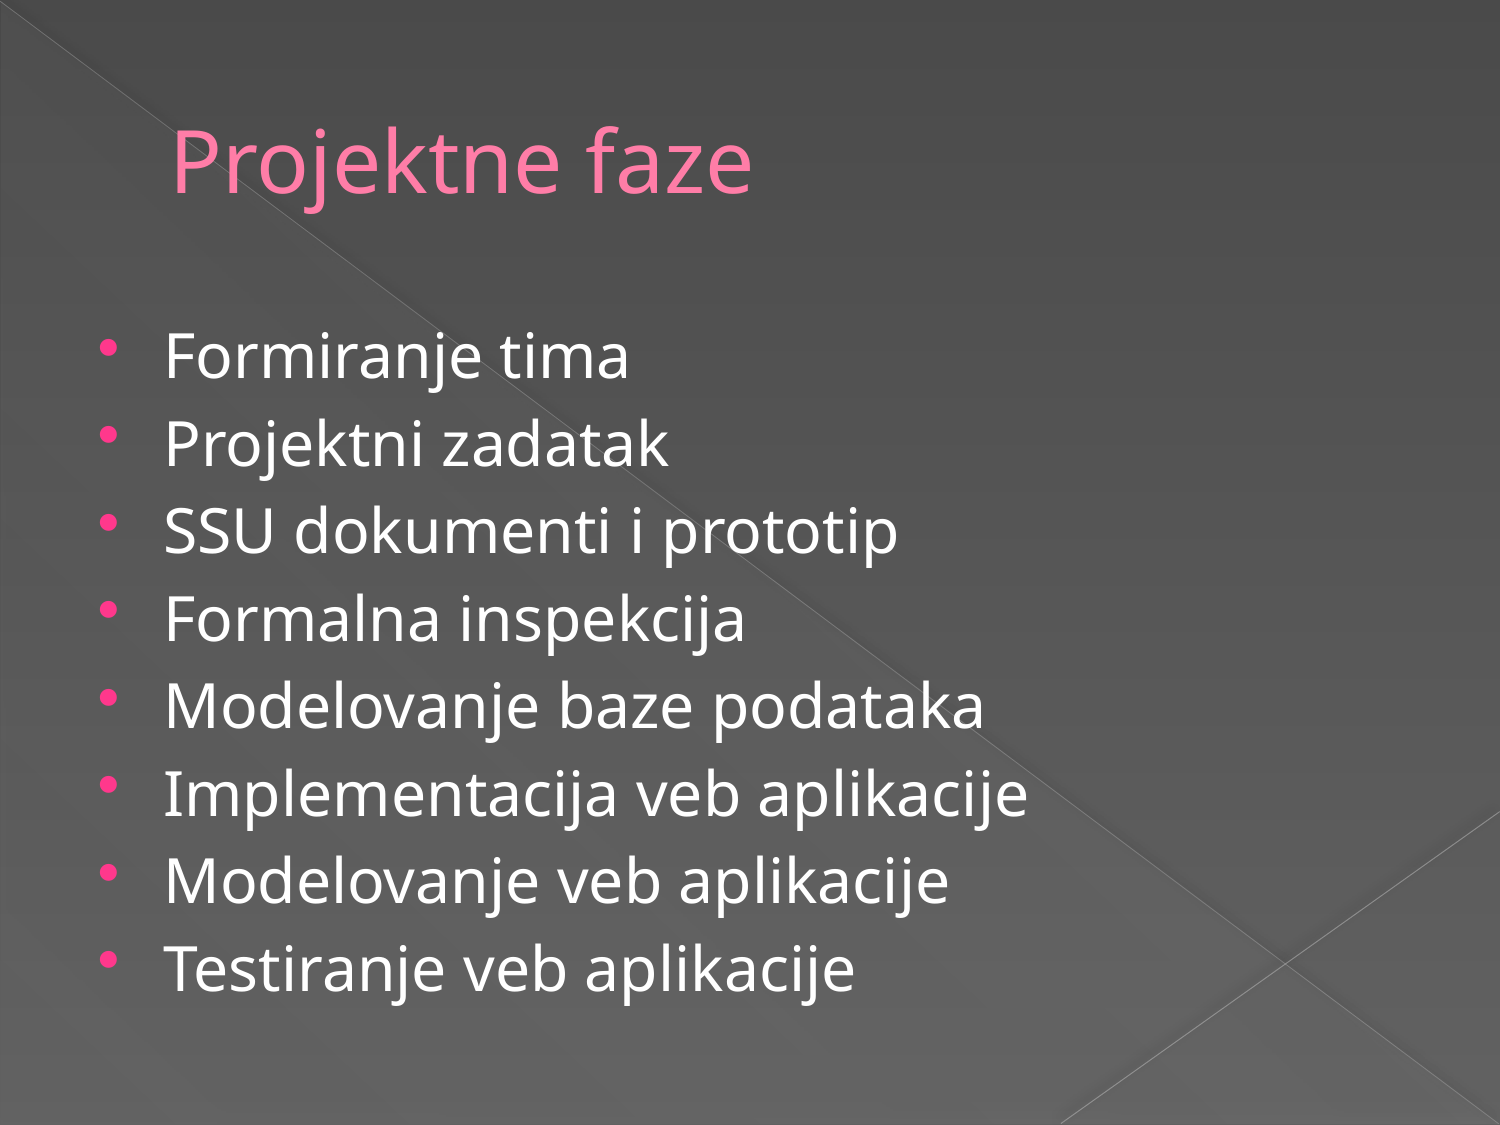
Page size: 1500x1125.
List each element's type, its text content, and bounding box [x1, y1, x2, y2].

title Projektne faze [75, 43, 1425, 274]
list Formiranje tima Projektni zadatak SSU dokumenti i prototip Formalna inspekcija Modelovanje baze podataka Implementacija veb aplikacije Modelovanje veb aplikacije Testiranje veb aplikacije [75, 308, 1425, 1059]
